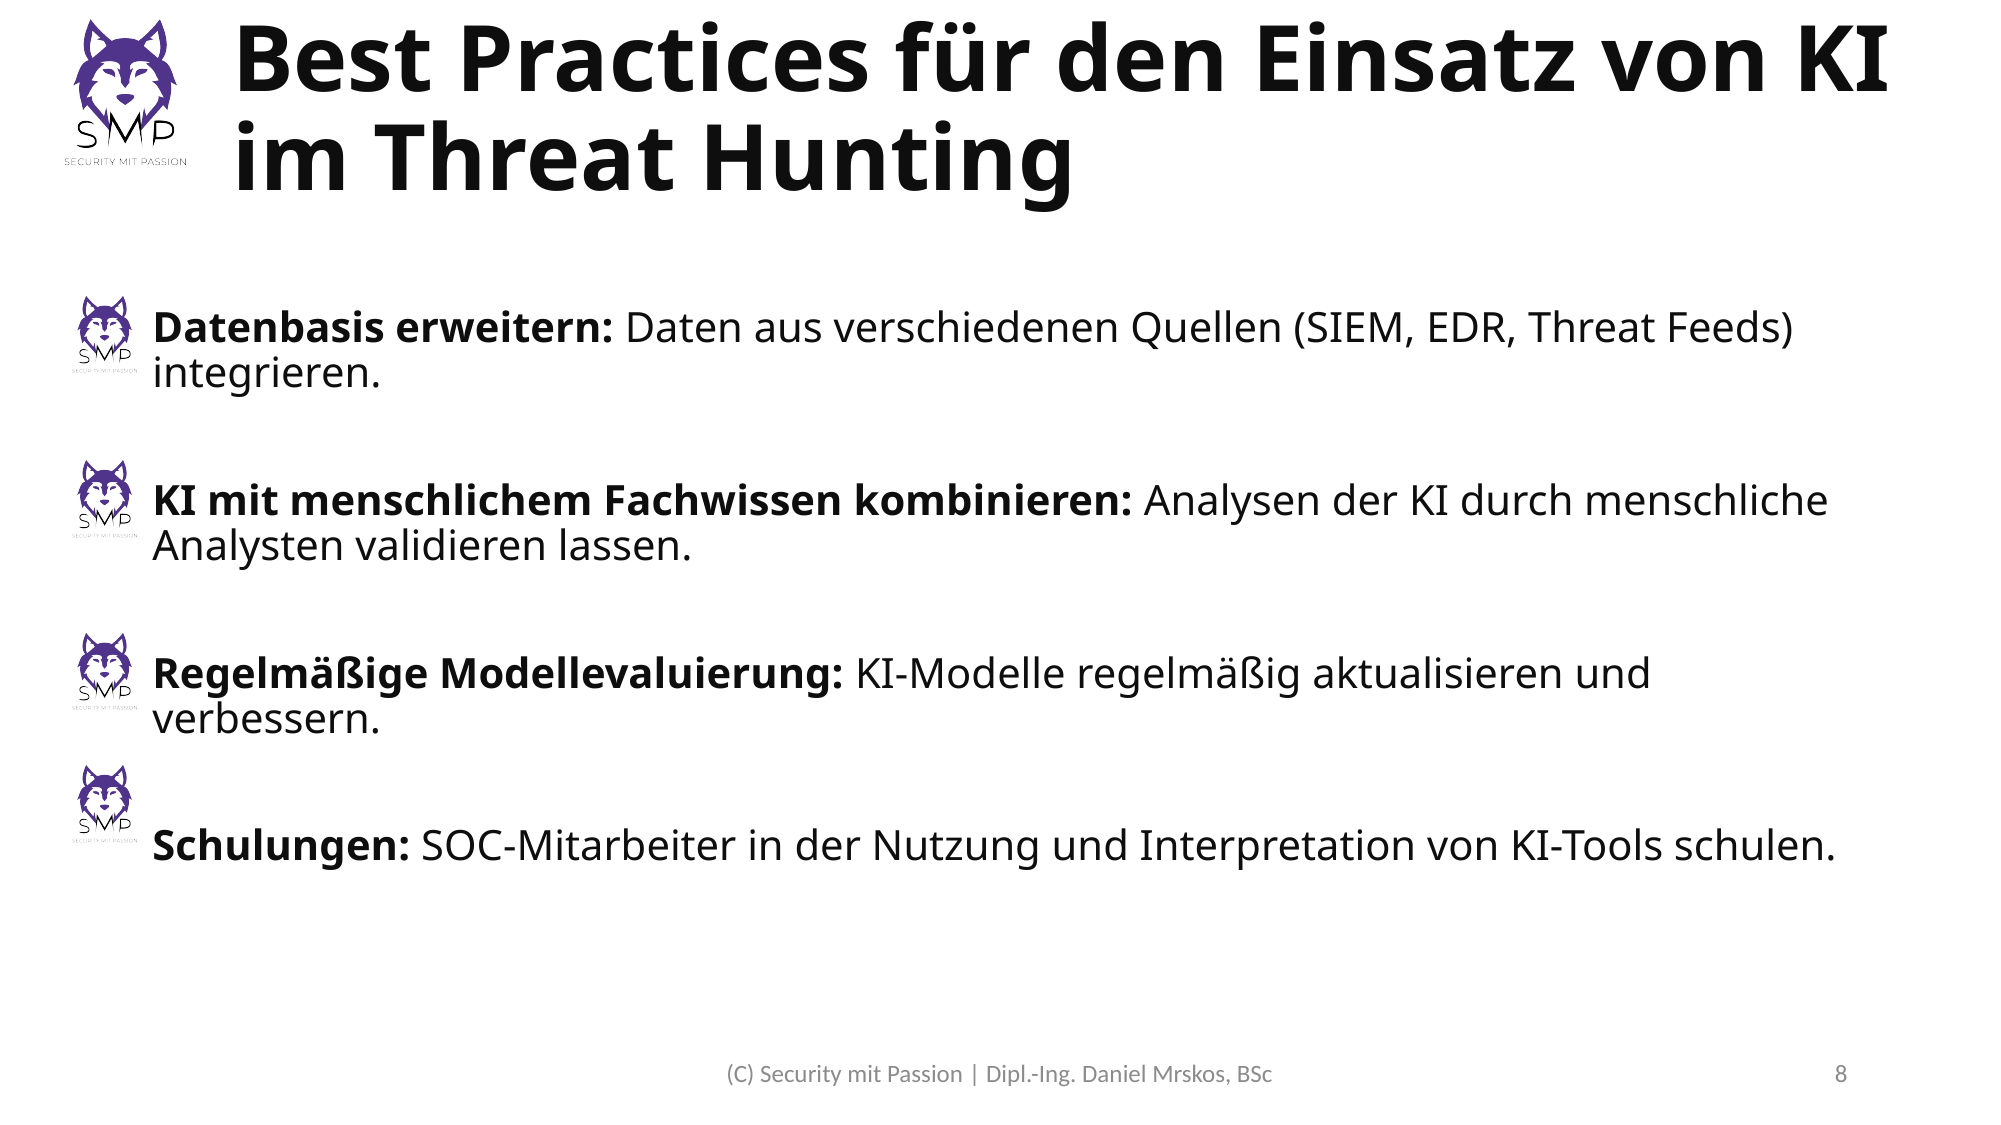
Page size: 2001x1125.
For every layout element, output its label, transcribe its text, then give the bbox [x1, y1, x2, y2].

picture [55, 449, 154, 548]
picture [55, 622, 154, 720]
footer (C) Security mit Passion | Dipl.-Ing. Daniel Mrskos, BSc [662, 1042, 1338, 1103]
list Datenbasis erweitern: Daten aus verschiedenen Quellen (SIEM, EDR, Threat Feeds) integrieren. KI mit menschlichem Fachwissen kombinieren: Analysen der KI durch menschliche Analysten validieren lassen. Regelmäßige Modellevaluierung: KI-Modelle regelmäßig aktualisieren und verbessern. Schulungen: SOC-Mitarbeiter in der Nutzung und Interpretation von KI-Tools schulen. [137, 299, 1863, 1014]
picture [55, 754, 154, 853]
title Best Practices für den Einsatz von KI im Threat Hunting [217, 3, 1943, 221]
picture [32, 0, 218, 185]
slide_number 8 [1412, 1042, 1863, 1103]
picture [55, 285, 154, 384]
